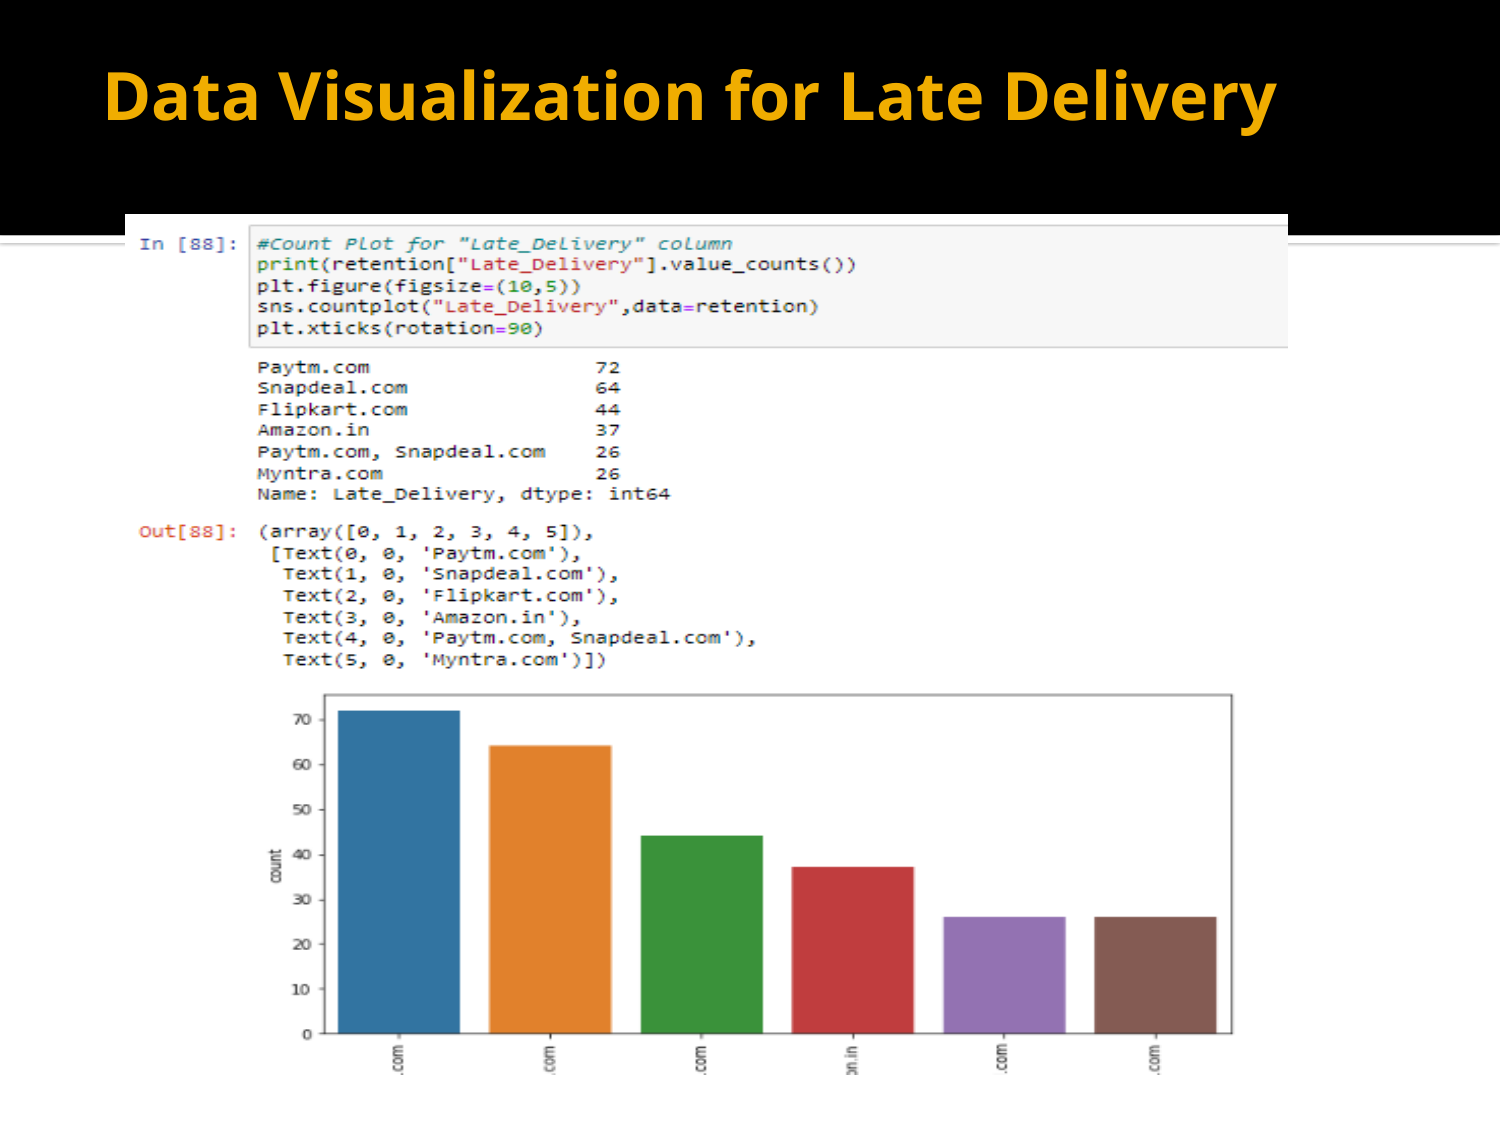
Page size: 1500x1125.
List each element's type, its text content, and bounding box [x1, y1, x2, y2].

picture [124, 214, 1288, 1076]
title Data Visualization for Late Delivery [87, 0, 1500, 188]
